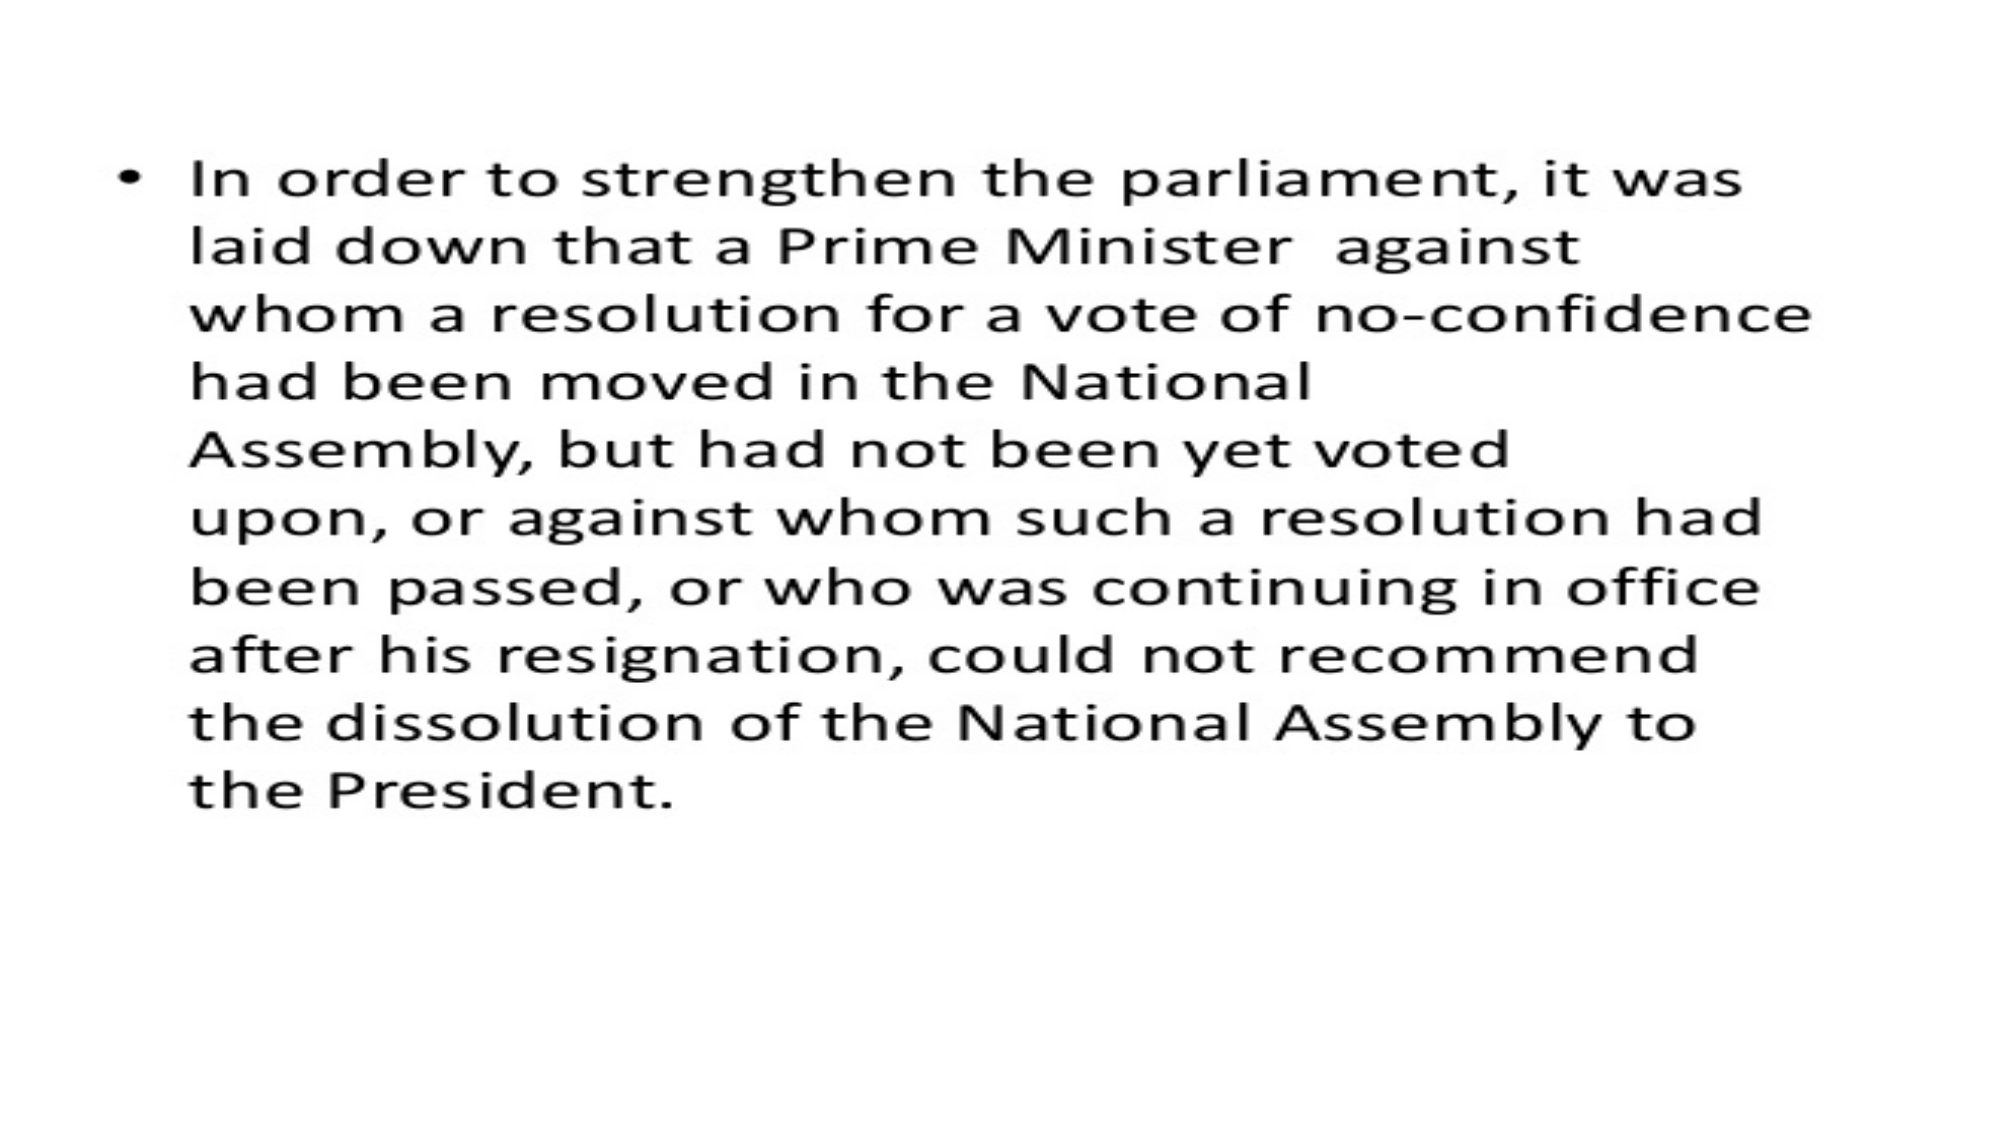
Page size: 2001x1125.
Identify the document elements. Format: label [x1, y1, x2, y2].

picture [0, 53, 1940, 1008]
